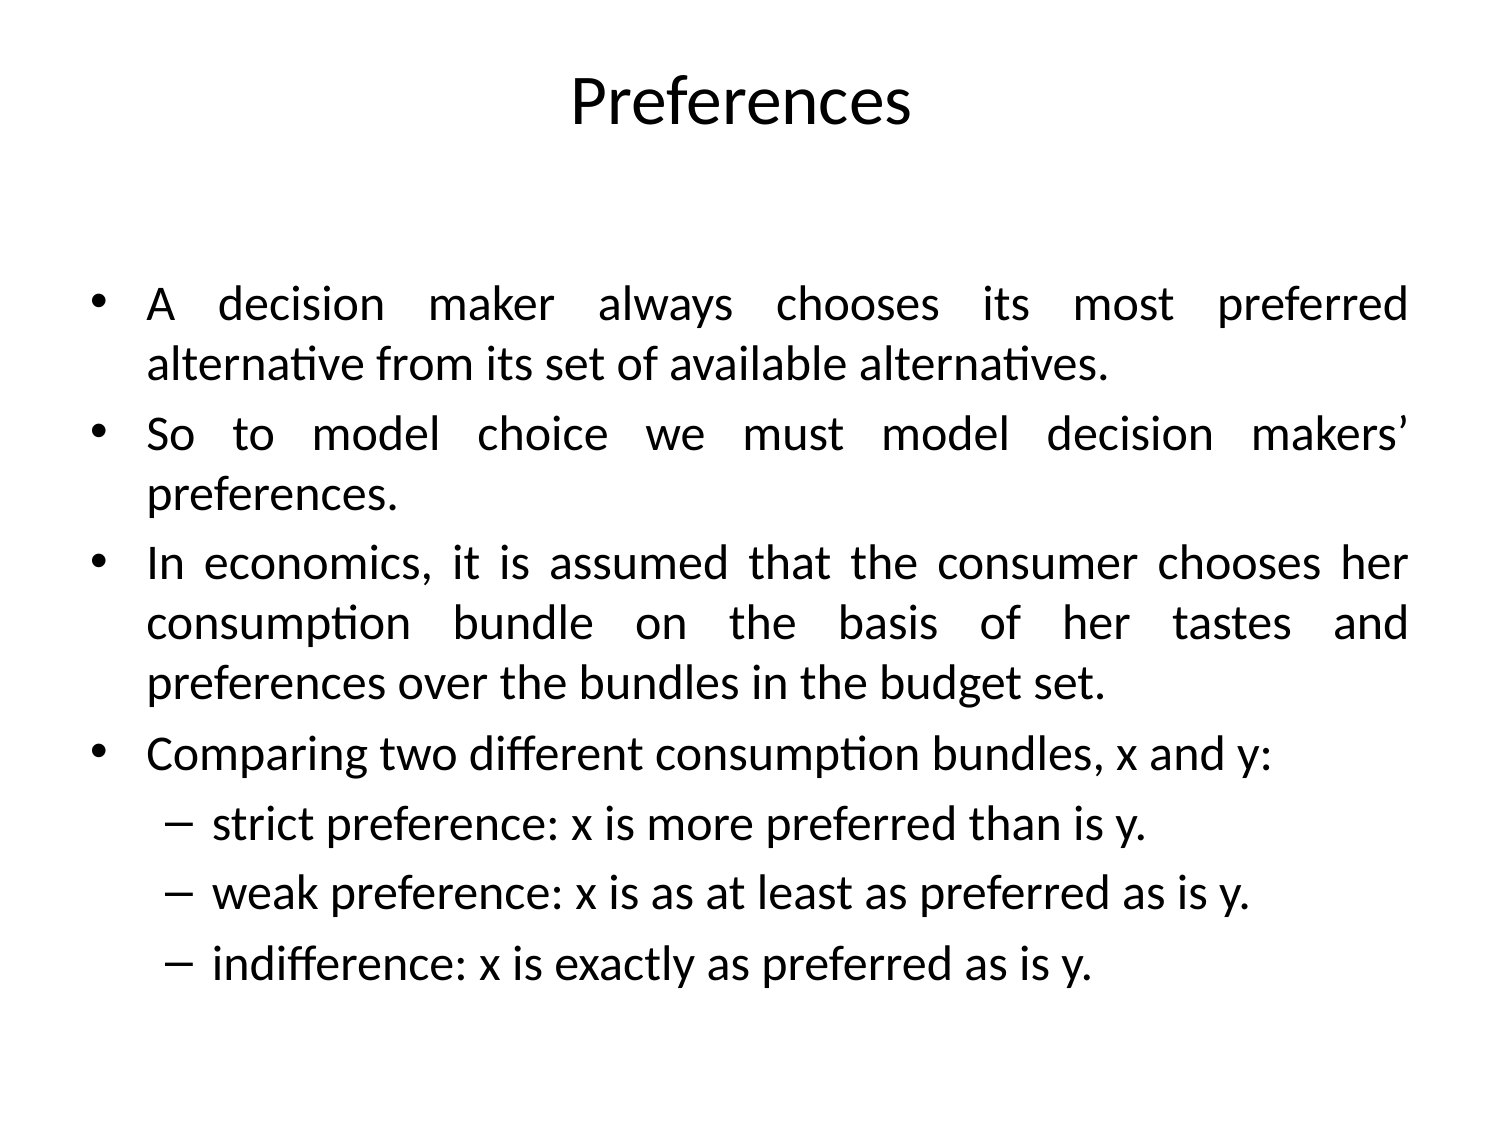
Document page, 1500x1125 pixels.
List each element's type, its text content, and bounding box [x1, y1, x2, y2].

title Preferences [75, 45, 1425, 233]
list A decision maker always chooses its most preferred alternative from its set of available alternatives. So to model choice we must model decision makers’ preferences. In economics, it is assumed that the consumer chooses her consumption bundle on the basis of her tastes and preferences over the bundles in the budget set. Comparing two different consumption bundles, x and y: strict preference: x is more preferred than is y. weak preference: x is as at least as preferred as is y. indifference: x is exactly as preferred as is y. [75, 262, 1425, 1005]
